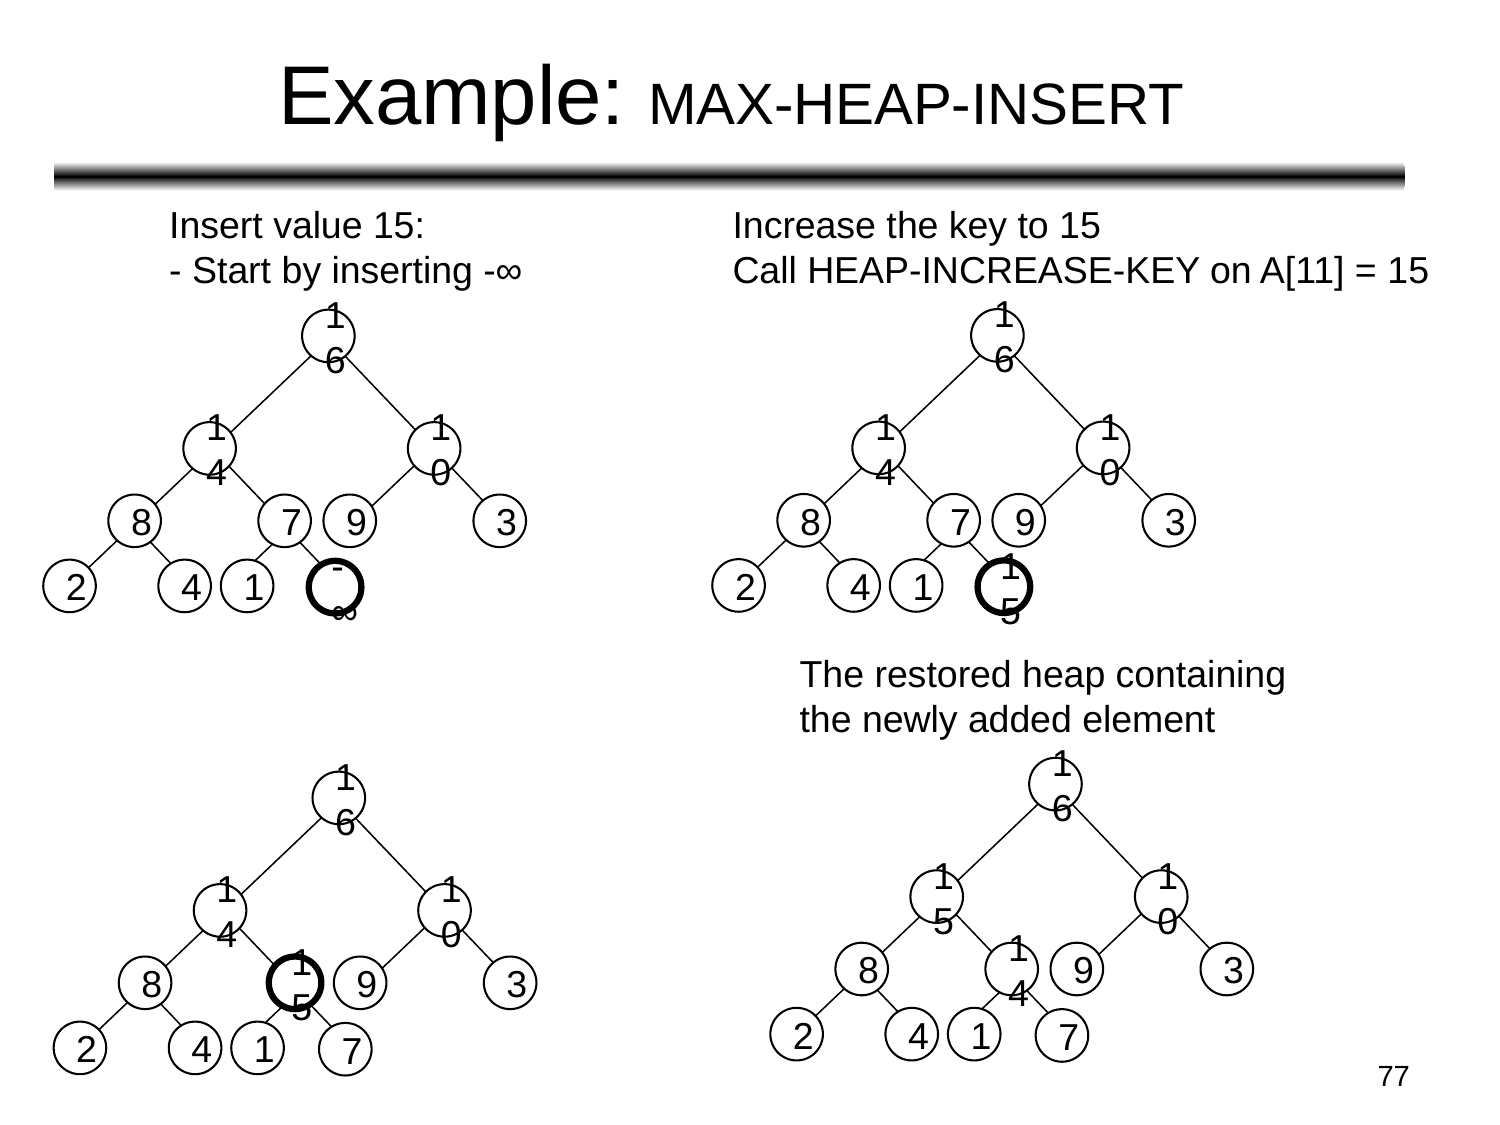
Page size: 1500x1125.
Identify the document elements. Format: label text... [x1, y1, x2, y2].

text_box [770, 641, 1303, 1062]
slide_number ‹#› [1074, 1049, 1425, 1103]
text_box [42, 193, 539, 613]
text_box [711, 193, 1451, 614]
title Example: MAX-HEAP-INSERT [55, 16, 1406, 166]
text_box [53, 655, 537, 1076]
